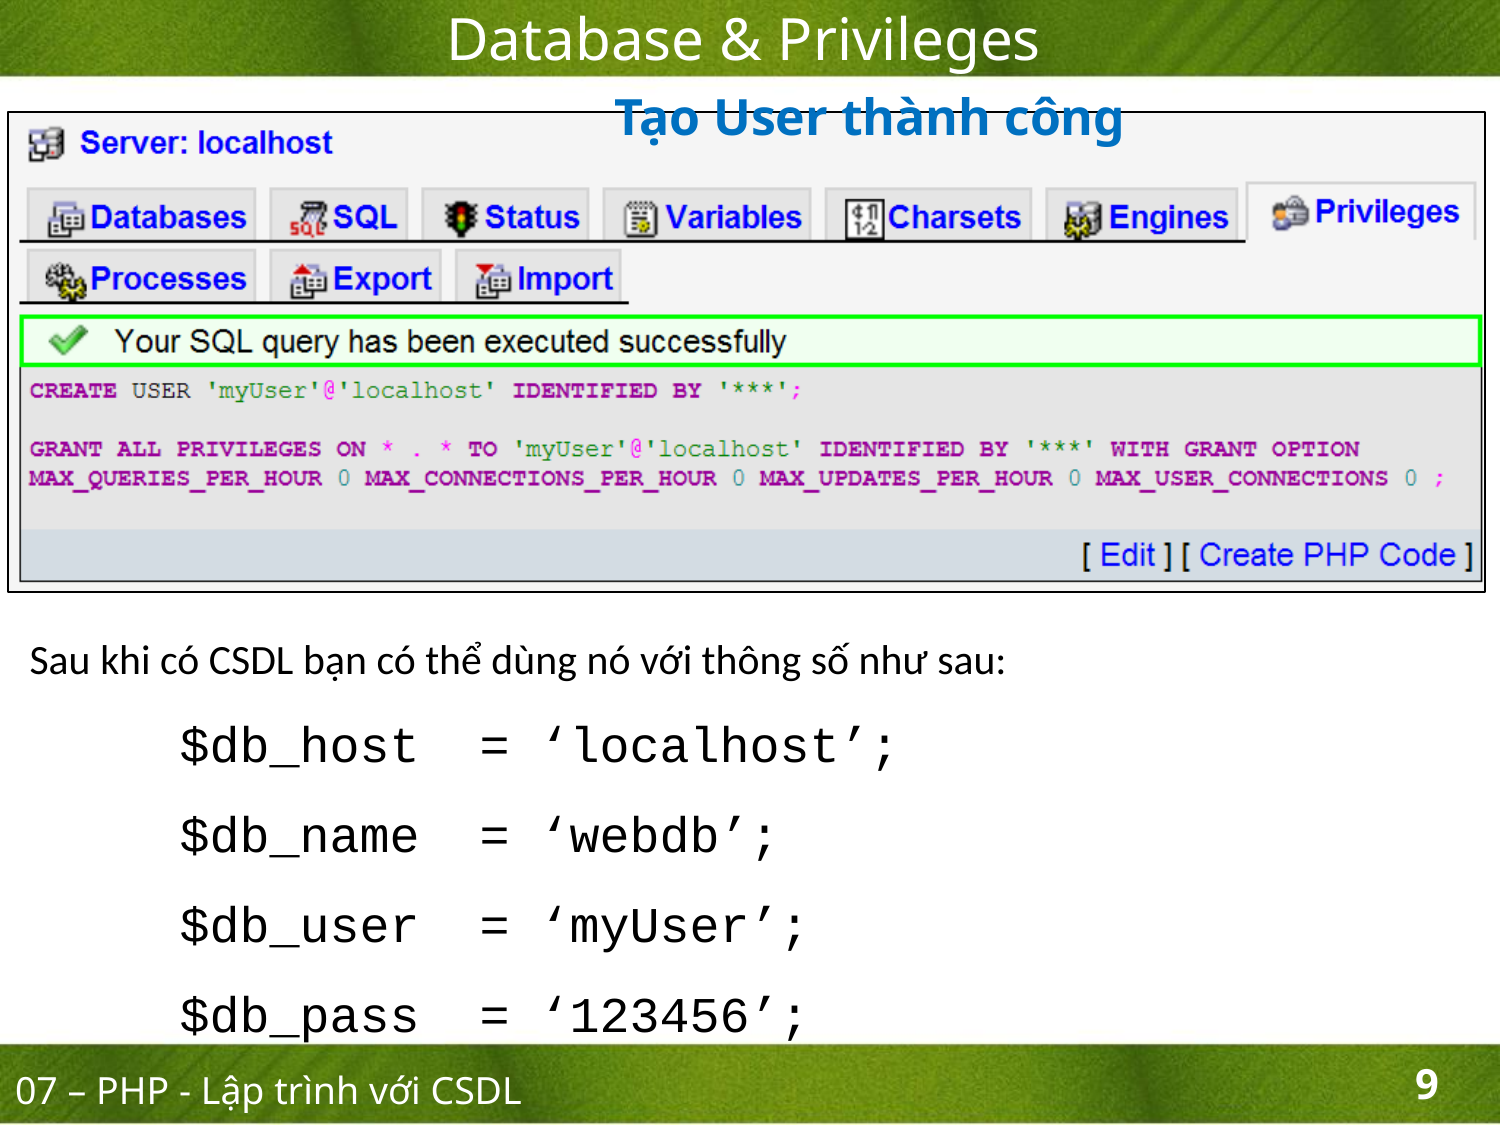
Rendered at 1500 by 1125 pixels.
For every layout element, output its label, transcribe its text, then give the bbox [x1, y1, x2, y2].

text_box Tạo User thành công [526, 77, 1214, 111]
text_box Database & Privileges [12, 0, 1475, 86]
text_box Sau khi có CSDL bạn có thể dùng nó với thông số như sau: $db_host = ‘localhost’; $db_name = ‘webdb’; $db_user = ‘myUser’; $db_pass = ‘123456’; [14, 600, 1465, 1051]
picture [8, 113, 1484, 592]
picture [0, 0, 1500, 1125]
